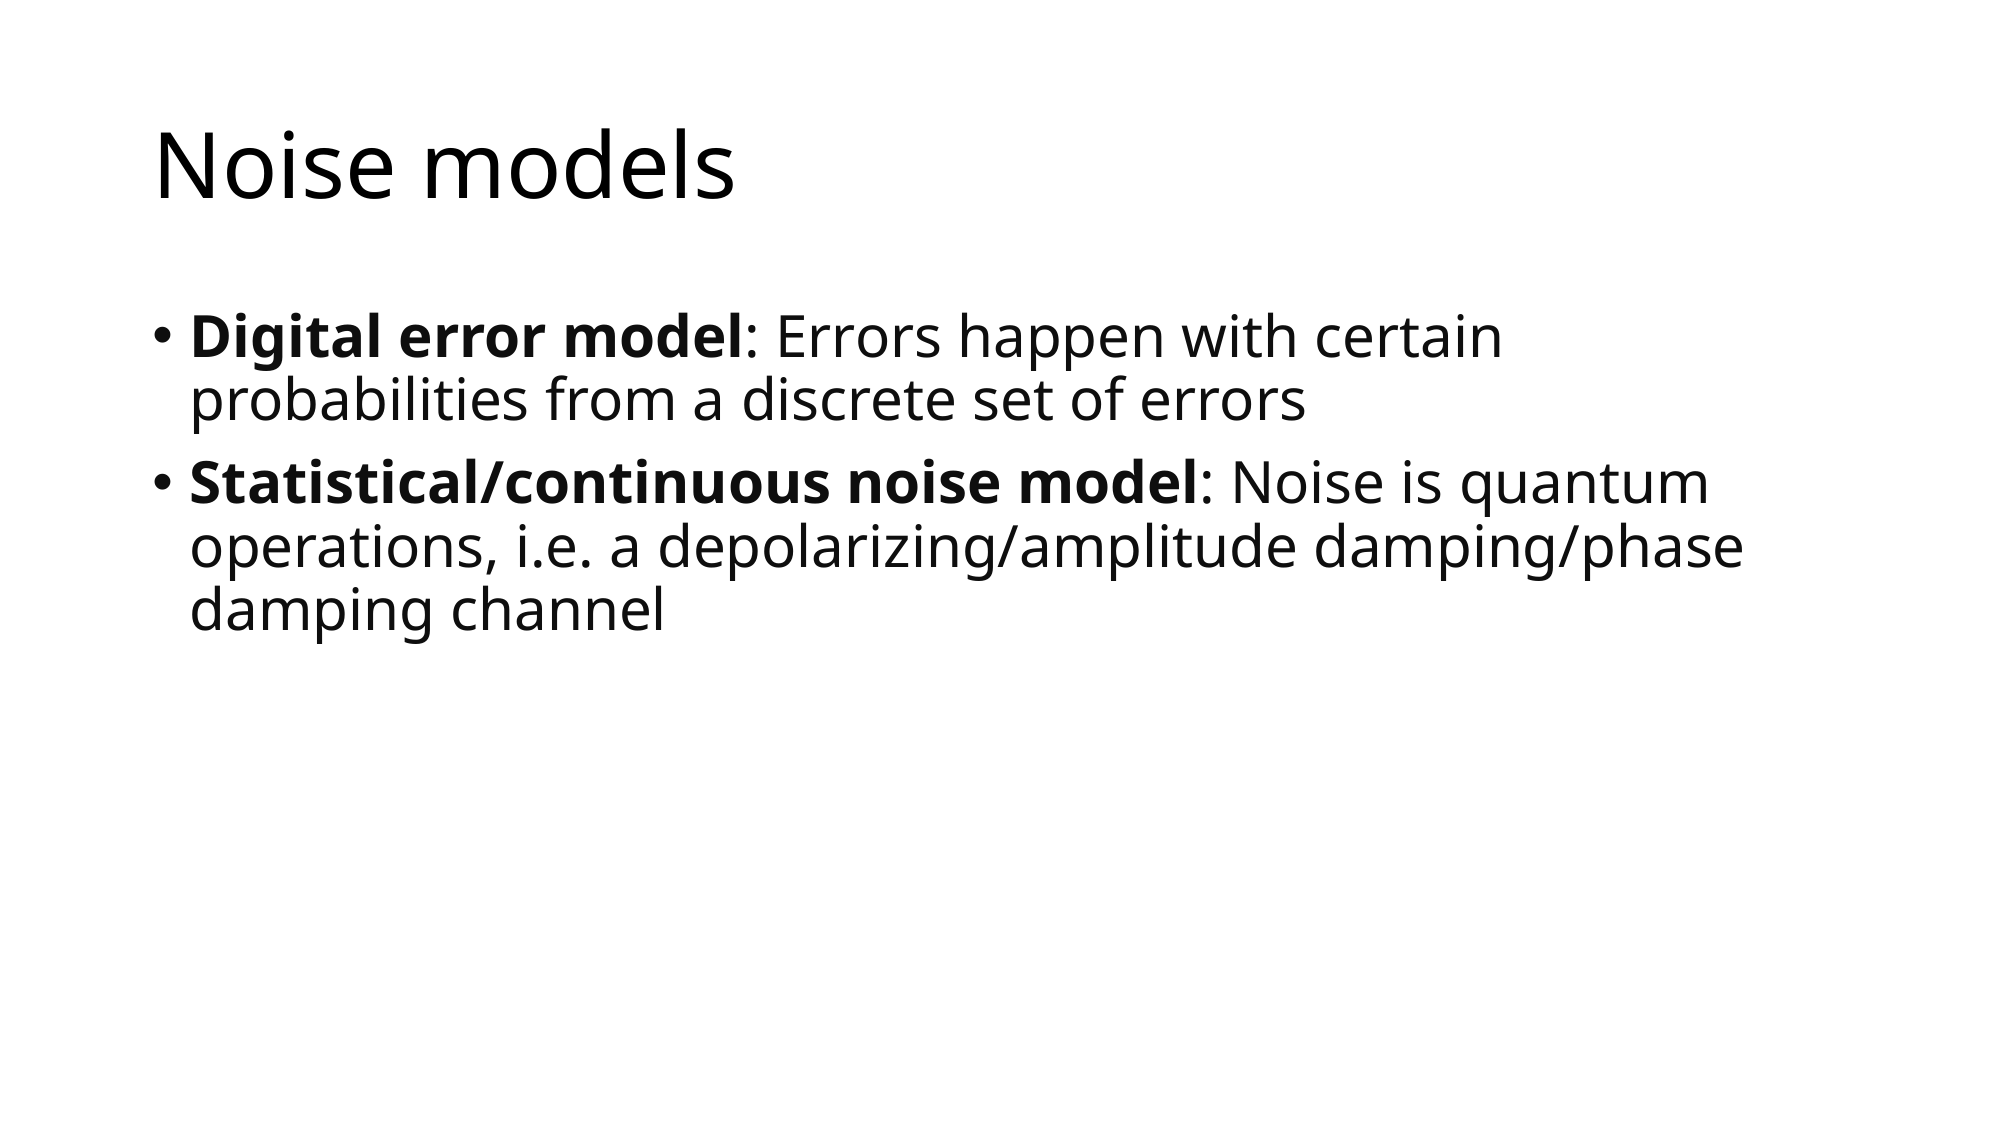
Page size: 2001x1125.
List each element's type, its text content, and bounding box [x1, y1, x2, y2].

list Digital error model: Errors happen with certain probabilities from a discrete set of errors Statistical/continuous noise model: Noise is quantum operations, i.e. a depolarizing/amplitude damping/phase damping channel [137, 299, 1863, 1014]
title Noise models [137, 59, 1863, 278]
